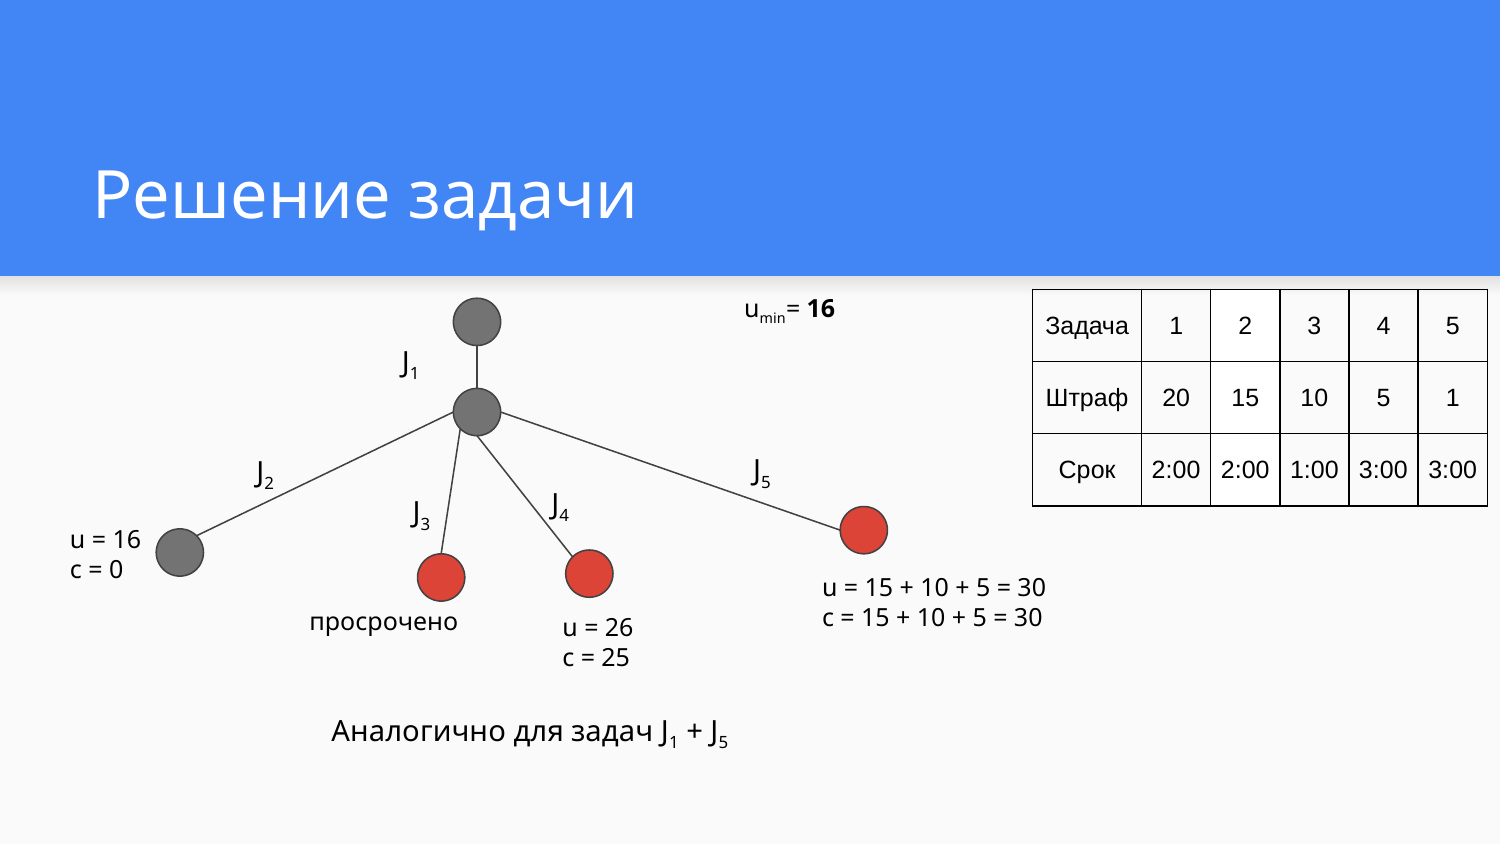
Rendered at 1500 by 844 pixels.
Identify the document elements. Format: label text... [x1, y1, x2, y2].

table_cell 10 [1281, 362, 1348, 433]
table_header 5 [1419, 290, 1487, 361]
text_box J3 [390, 543, 435, 549]
text_box [841, 506, 888, 554]
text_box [440, 428, 461, 555]
table_cell 20 [1142, 362, 1210, 433]
text_box u = 15 + 10 + 5 = 30 с = 15 + 10 + 5 = 30 [807, 556, 1263, 646]
table_cell 5 [1350, 362, 1417, 433]
table_header Задача [1033, 290, 1141, 361]
table_header 2 [1211, 290, 1279, 361]
table_header 3 [1281, 290, 1348, 361]
text_box u = 26 с = 25 [547, 596, 661, 686]
table_cell Срок [1033, 434, 1141, 505]
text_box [476, 435, 573, 558]
text_box [417, 554, 465, 589]
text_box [196, 411, 454, 537]
table_cell 3:00 [1419, 434, 1487, 505]
table_cell 2:00 [1142, 434, 1210, 505]
text_box Аналогично для задач J1 + J5 [316, 697, 1322, 844]
table_header 1 [1142, 290, 1210, 361]
text_box [169, 528, 204, 577]
text_box u = 16 с = 0 [55, 508, 169, 597]
table_cell 2:00 [1211, 434, 1279, 505]
table_cell 1 [1419, 362, 1487, 433]
table_cell 15 [1211, 362, 1279, 433]
text_box просрочено [294, 589, 495, 652]
title Решение задачи [77, 121, 1427, 248]
table_cell 3:00 [1350, 434, 1417, 505]
text_box J1 [379, 327, 442, 398]
table_cell Штраф [1033, 362, 1141, 433]
text_box [453, 388, 501, 436]
text_box umin= 16 [729, 277, 999, 366]
text_box [565, 549, 613, 596]
table_header 4 [1350, 290, 1417, 361]
text_box [453, 298, 501, 346]
table_cell 1:00 [1281, 434, 1348, 505]
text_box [500, 411, 841, 531]
